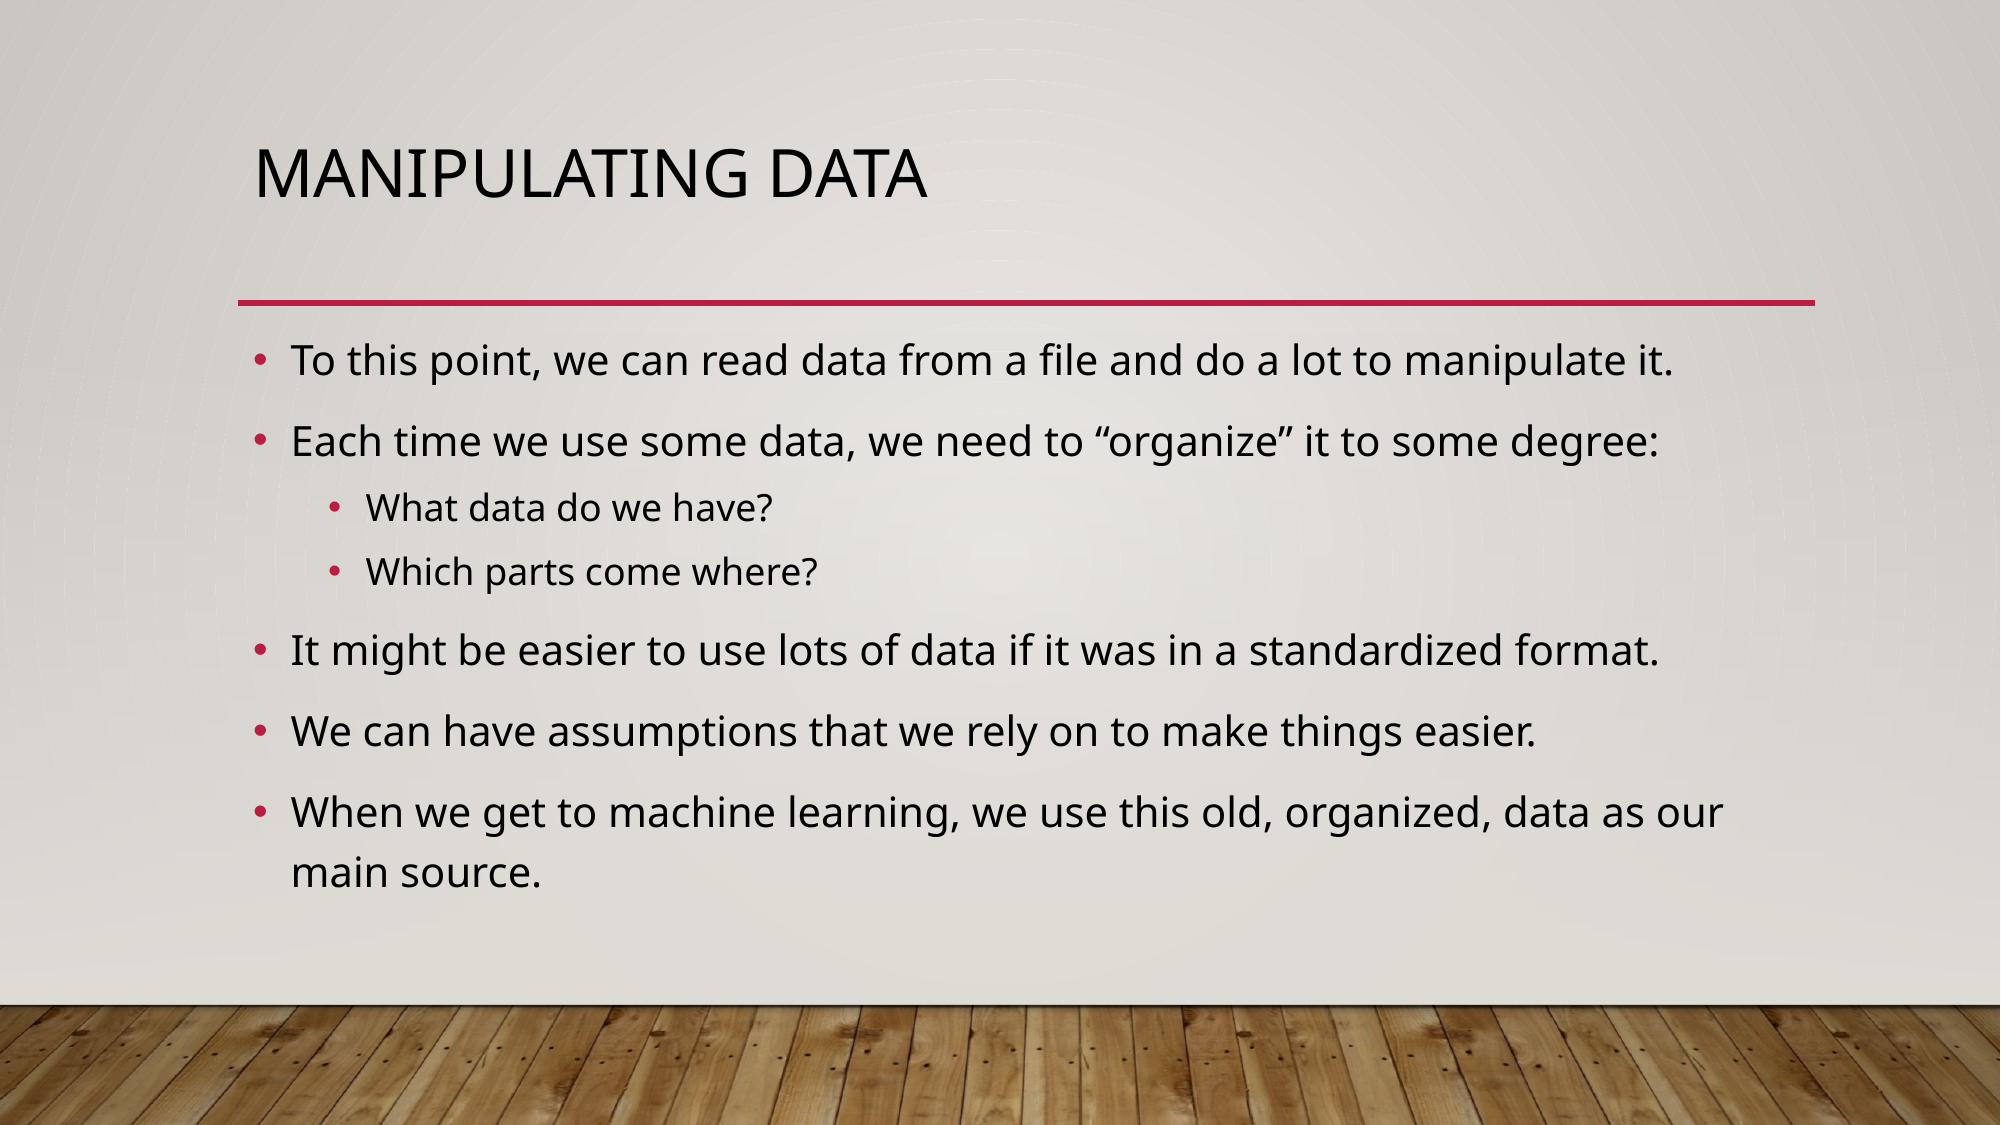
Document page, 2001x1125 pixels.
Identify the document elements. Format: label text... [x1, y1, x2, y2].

picture [0, 1005, 2000, 1125]
title Manipulating Data [238, 131, 1814, 305]
list To this point, we can read data from a file and do a lot to manipulate it. Each time we use some data, we need to “organize” it to some degree: What data do we have? Which parts come where? It might be easier to use lots of data if it was in a standardized format. We can have assumptions that we rely on to make things easier. When we get to machine learning, we use this old, organized, data as our main source. [238, 316, 1814, 975]
